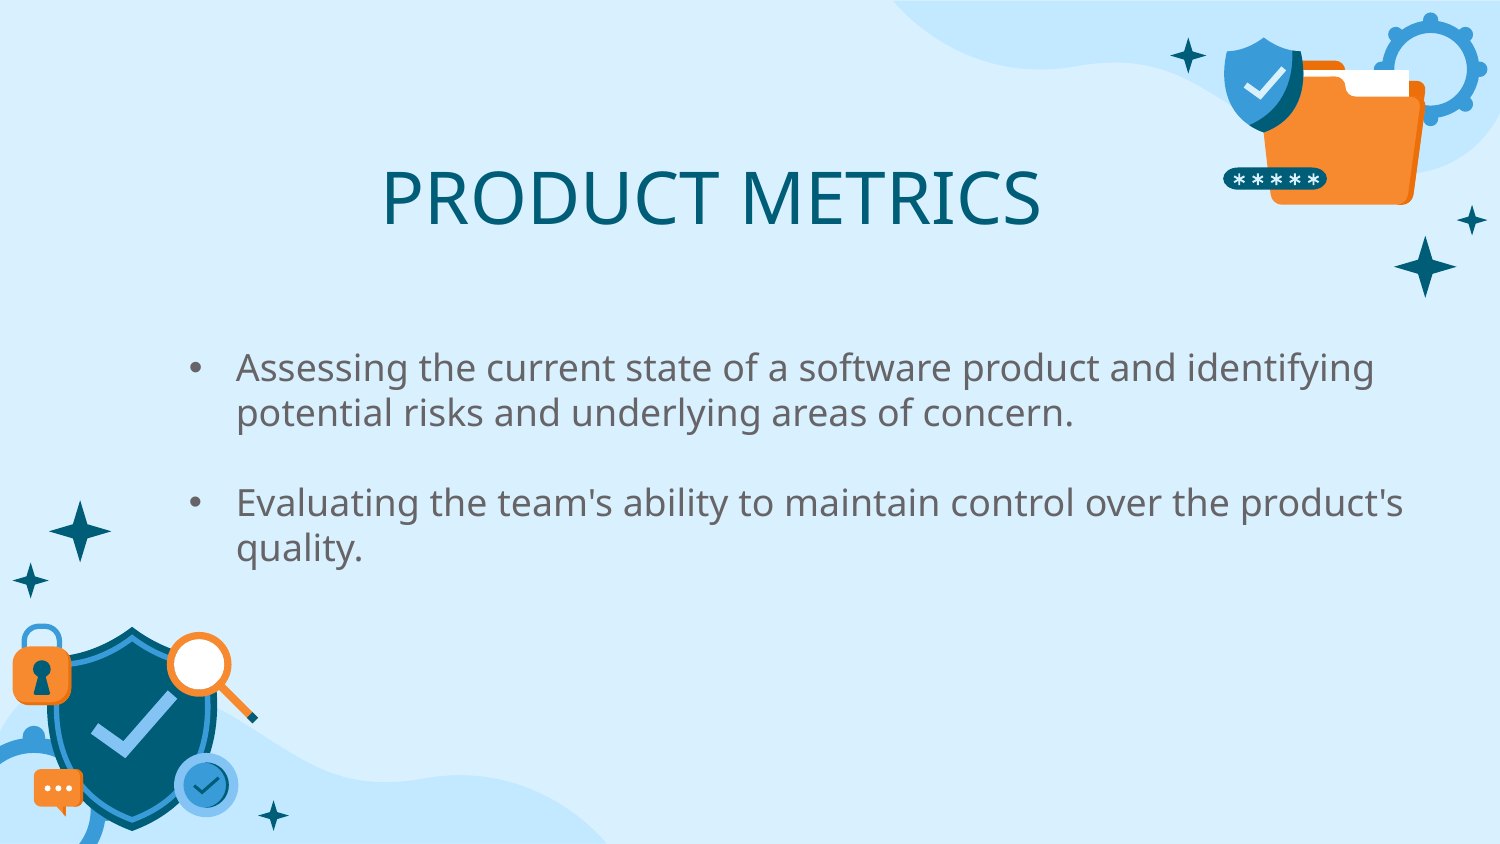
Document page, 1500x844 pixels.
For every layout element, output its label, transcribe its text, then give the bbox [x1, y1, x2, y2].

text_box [1169, 12, 1488, 299]
title PRODUCT METRICS [80, 136, 1164, 248]
subtitle Assessing the current state of a software product and identifying potential risks and underlying areas of concern. Evaluating the team's ability to maintain control over the product's quality. [174, 329, 1426, 581]
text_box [0, 499, 290, 844]
